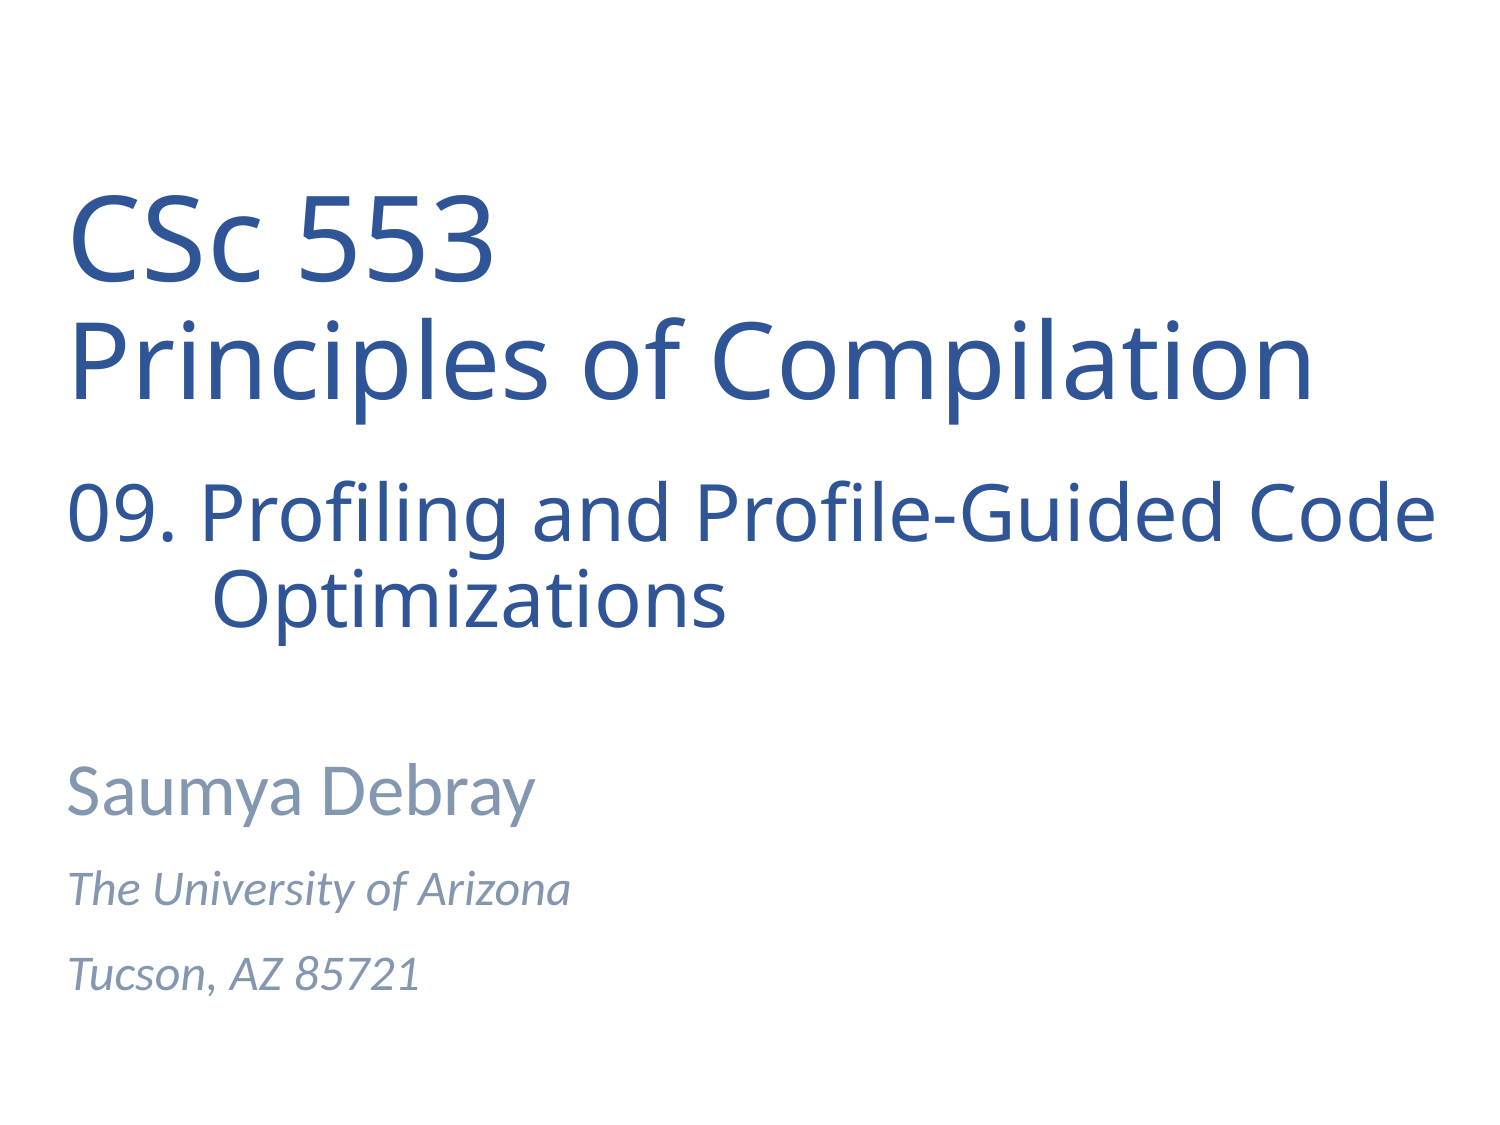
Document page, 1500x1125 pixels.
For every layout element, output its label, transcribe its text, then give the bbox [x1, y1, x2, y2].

title CSc 553 Principles of Compilation 09. Profiling and Profile-Guided Code Optimizations [51, 171, 1456, 671]
subtitle Saumya Debray The University of Arizona Tucson, AZ 85721 [51, 742, 1177, 1015]
